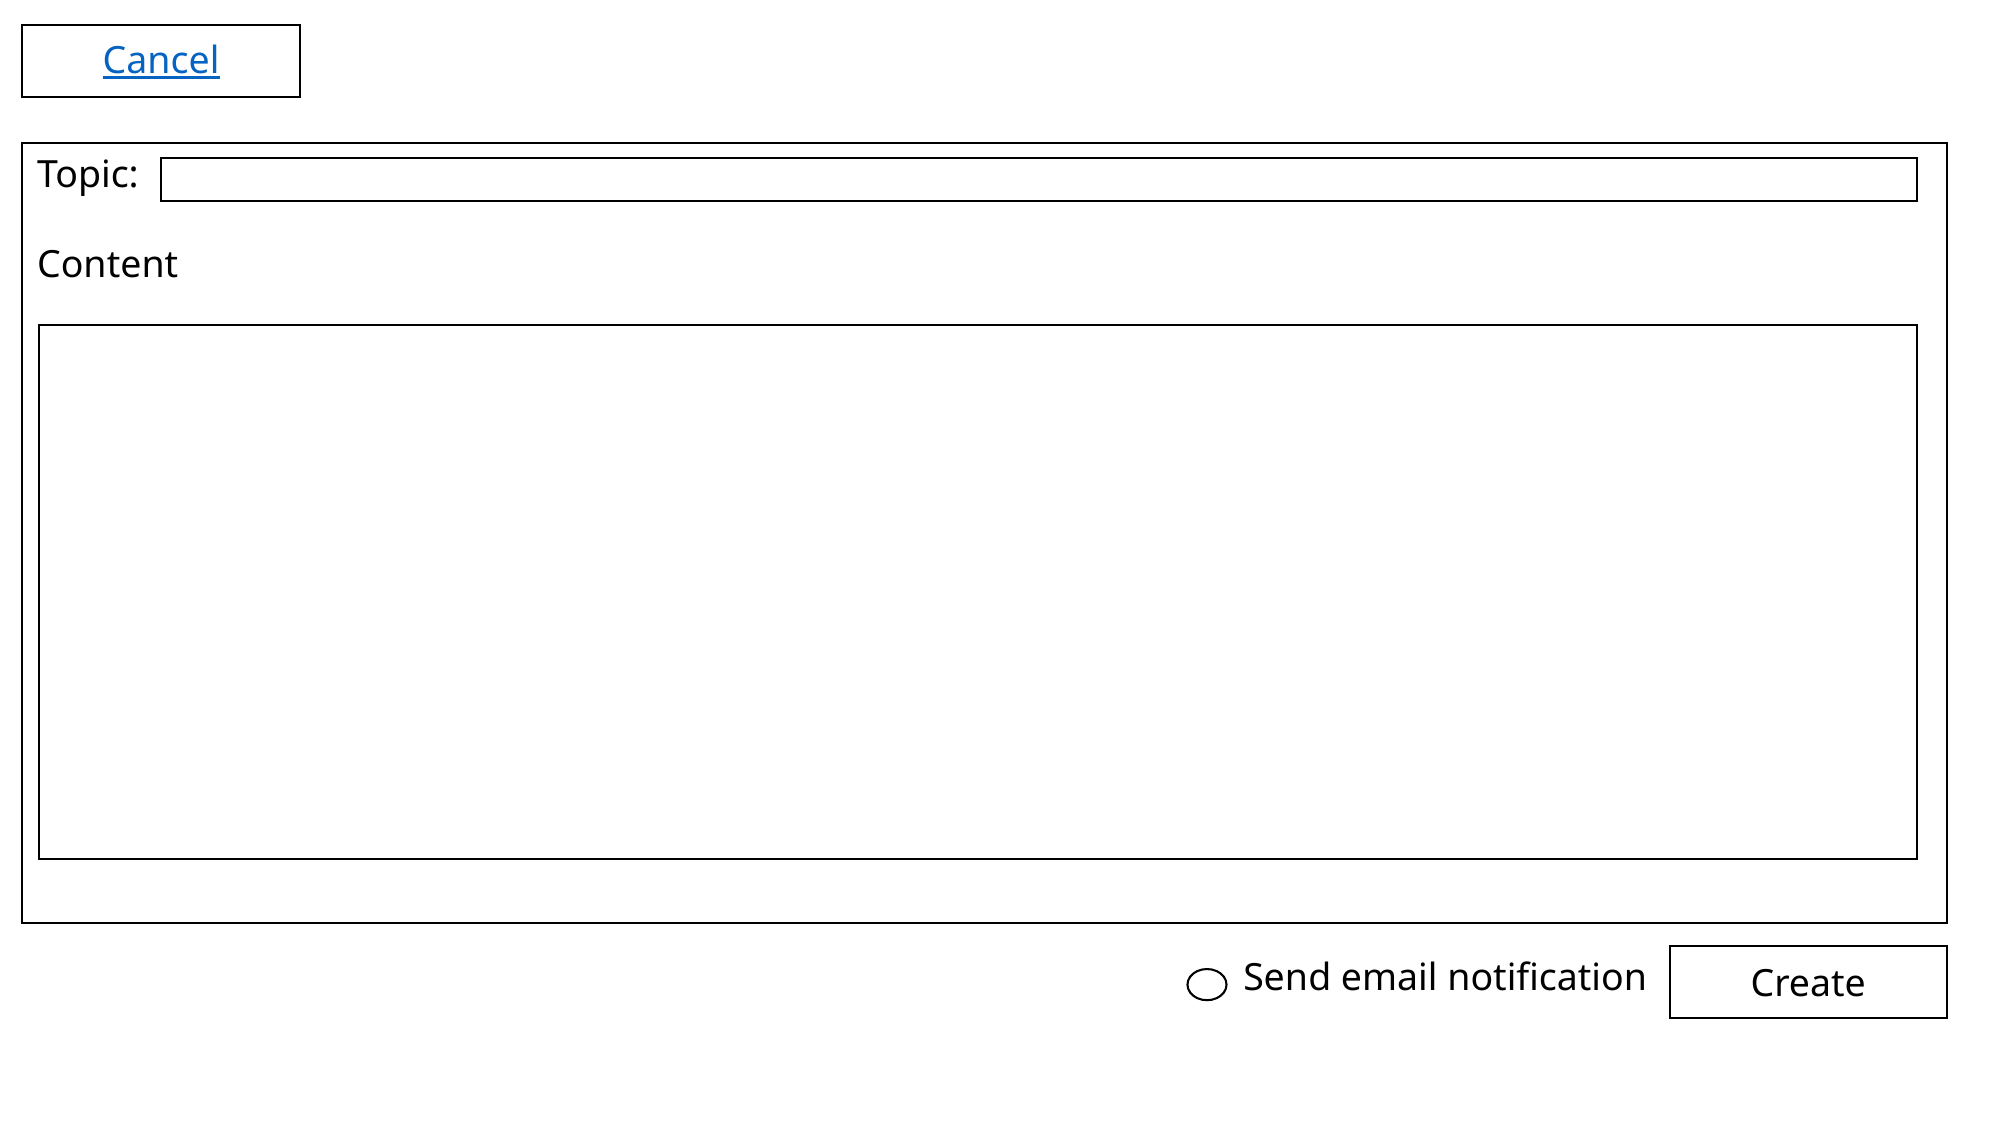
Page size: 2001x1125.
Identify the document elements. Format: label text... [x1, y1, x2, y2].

text_box Send email notification [1228, 946, 1663, 1006]
text_box [1186, 967, 1228, 1002]
text_box [38, 324, 1918, 860]
text_box Create [1669, 945, 1948, 1019]
text_box [160, 157, 1918, 202]
text_box Topic: Content [21, 142, 1948, 924]
text_box Cancel [21, 24, 301, 98]
